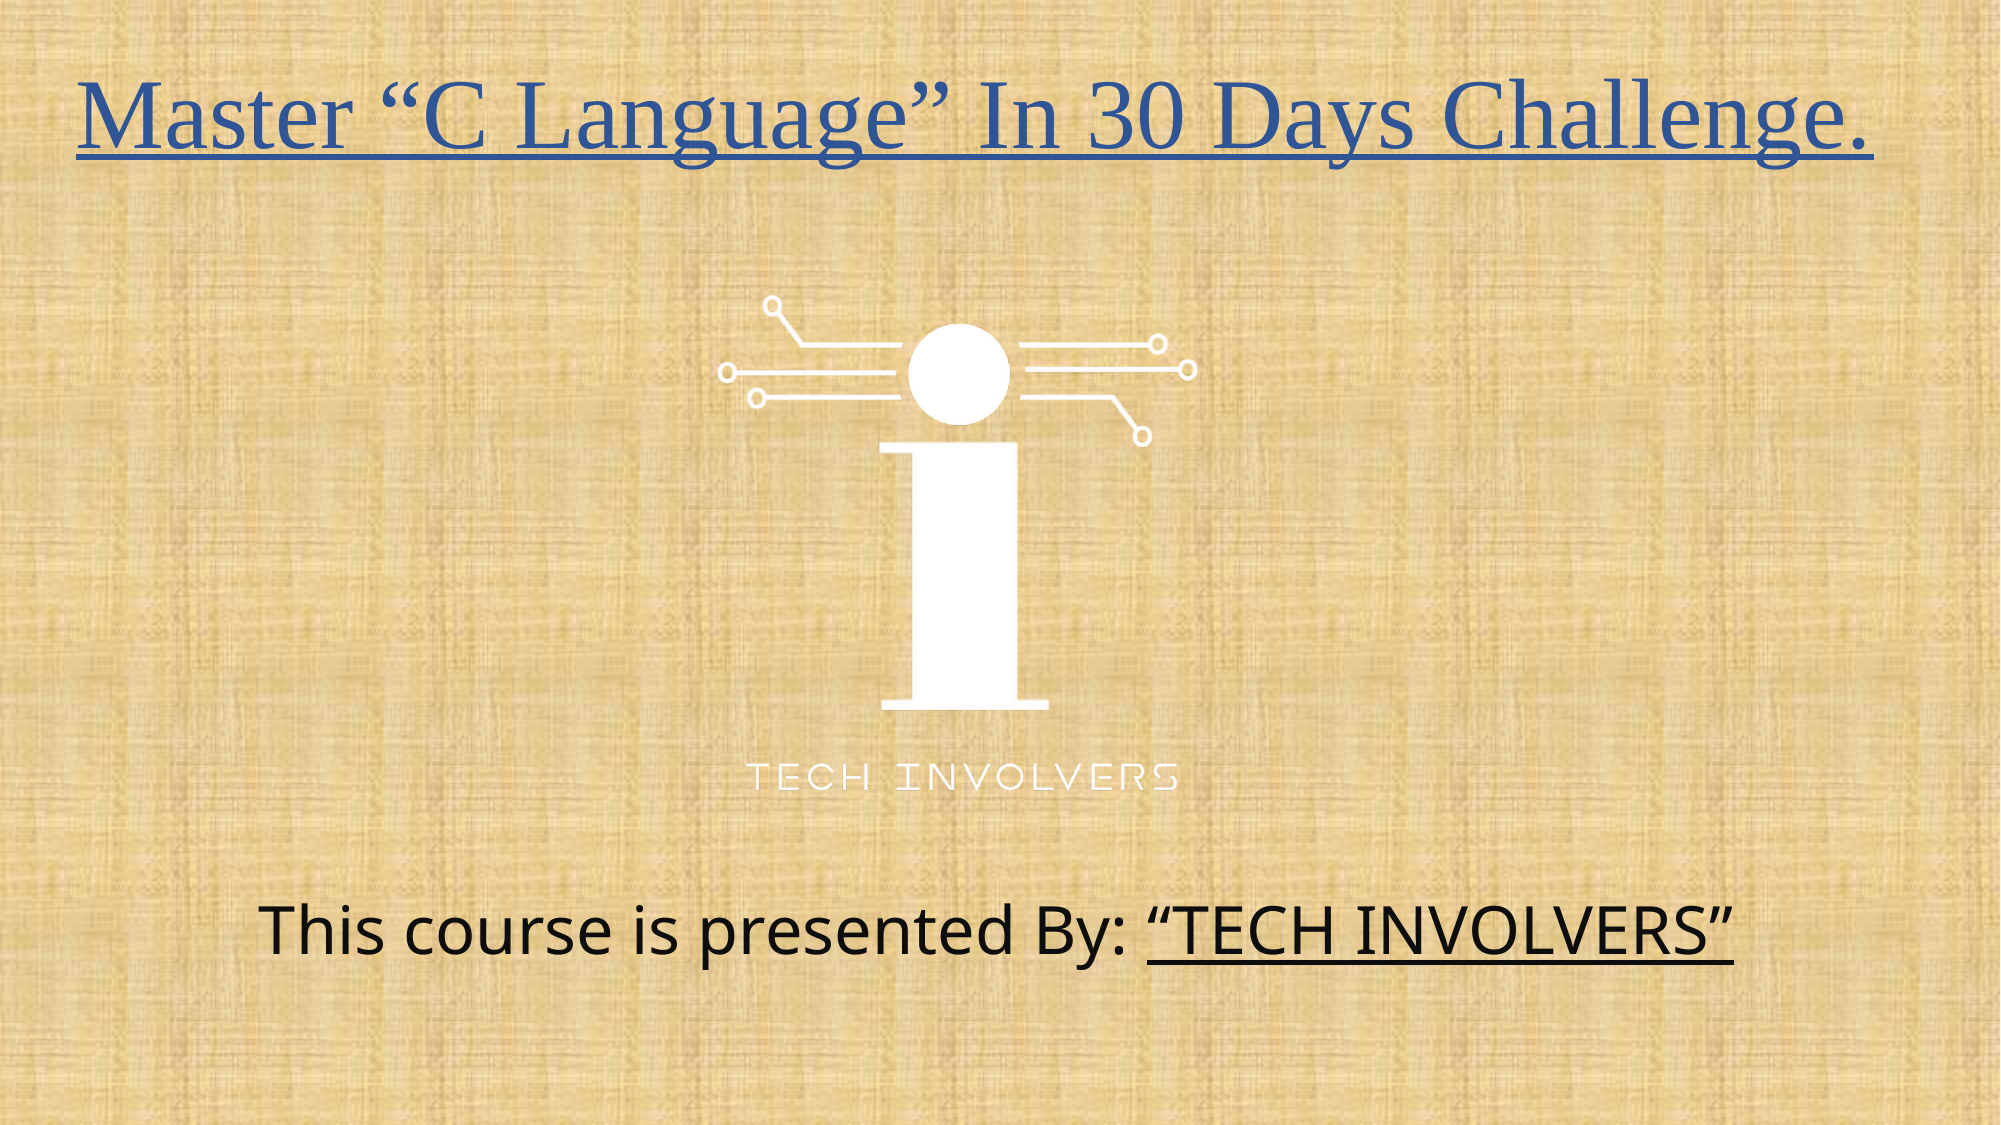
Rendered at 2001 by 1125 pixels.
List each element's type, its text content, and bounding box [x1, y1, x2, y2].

text_box Master “C Language” In 30 Days Challenge. This course is presented By: “TECH INVOLVERS” [1549, 41, 1932, 1086]
picture [0, 0, 2001, 1125]
text_box Master “C Language” In 30 Days Challenge. This course is presented By: “TECH INVOLVERS” [60, 41, 451, 1086]
